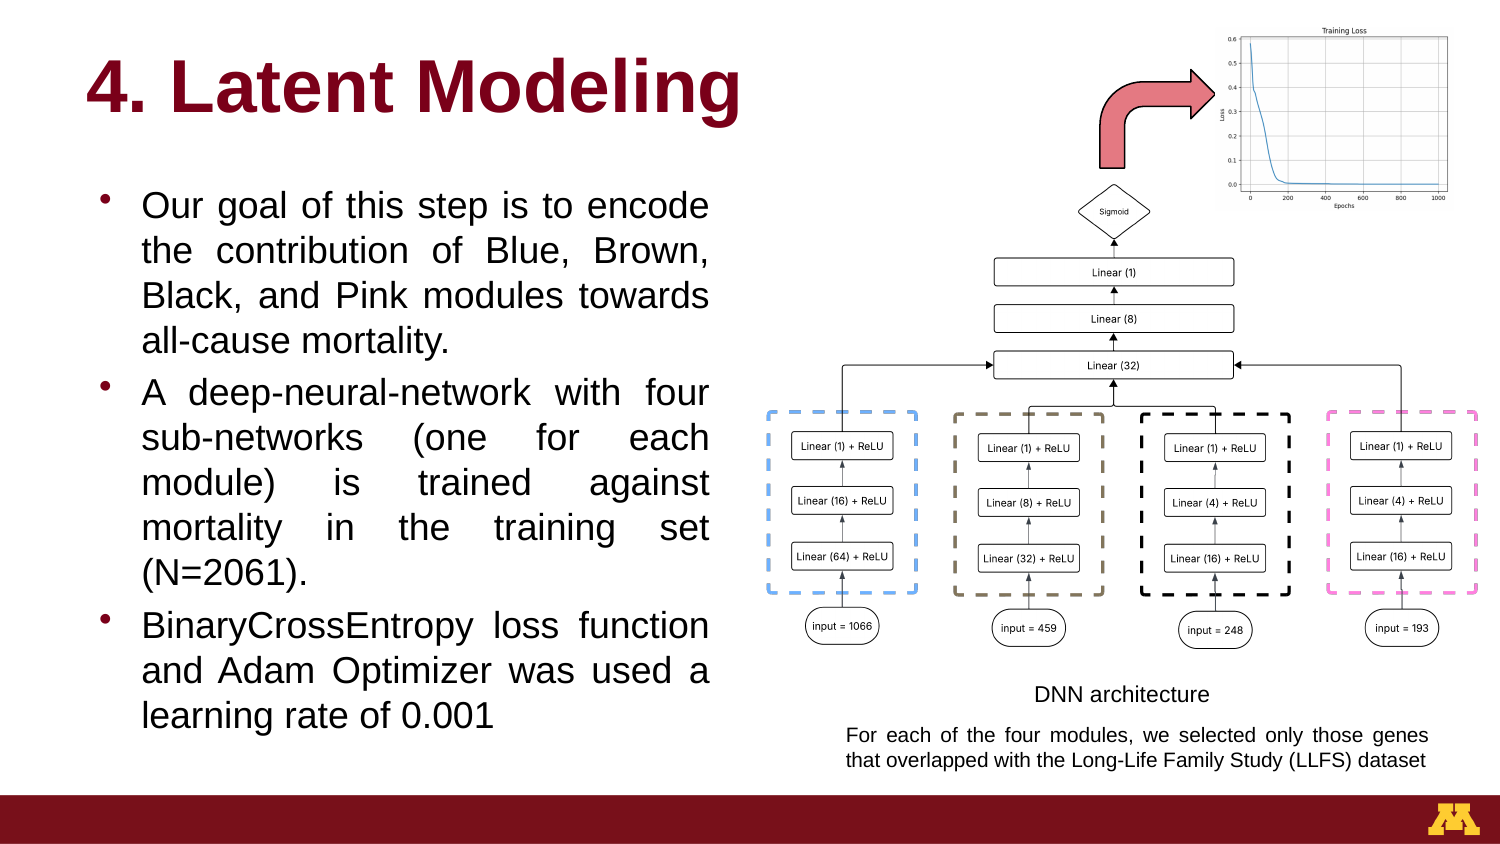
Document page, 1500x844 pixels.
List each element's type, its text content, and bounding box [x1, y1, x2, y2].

title 4. Latent Modeling [75, 27, 1213, 137]
text_box DNN architecture [953, 676, 1292, 713]
picture [750, 27, 1495, 668]
list Our goal of this step is to encode the contribution of Blue, Brown, Black, and Pink modules towards all-cause mortality. A deep-neural-network with four sub-networks (one for each module) is trained against mortality in the training set (N=2061). BinaryCrossEntropy loss function and Adam Optimizer was used a learning rate of 0.001 [87, 175, 722, 734]
text_box [1099, 69, 1210, 164]
picture [0, 795, 1500, 844]
text_box For each of the four modules, we selected only those genes that overlapped with the Long-Life Family Study (LLFS) dataset [831, 713, 1444, 779]
